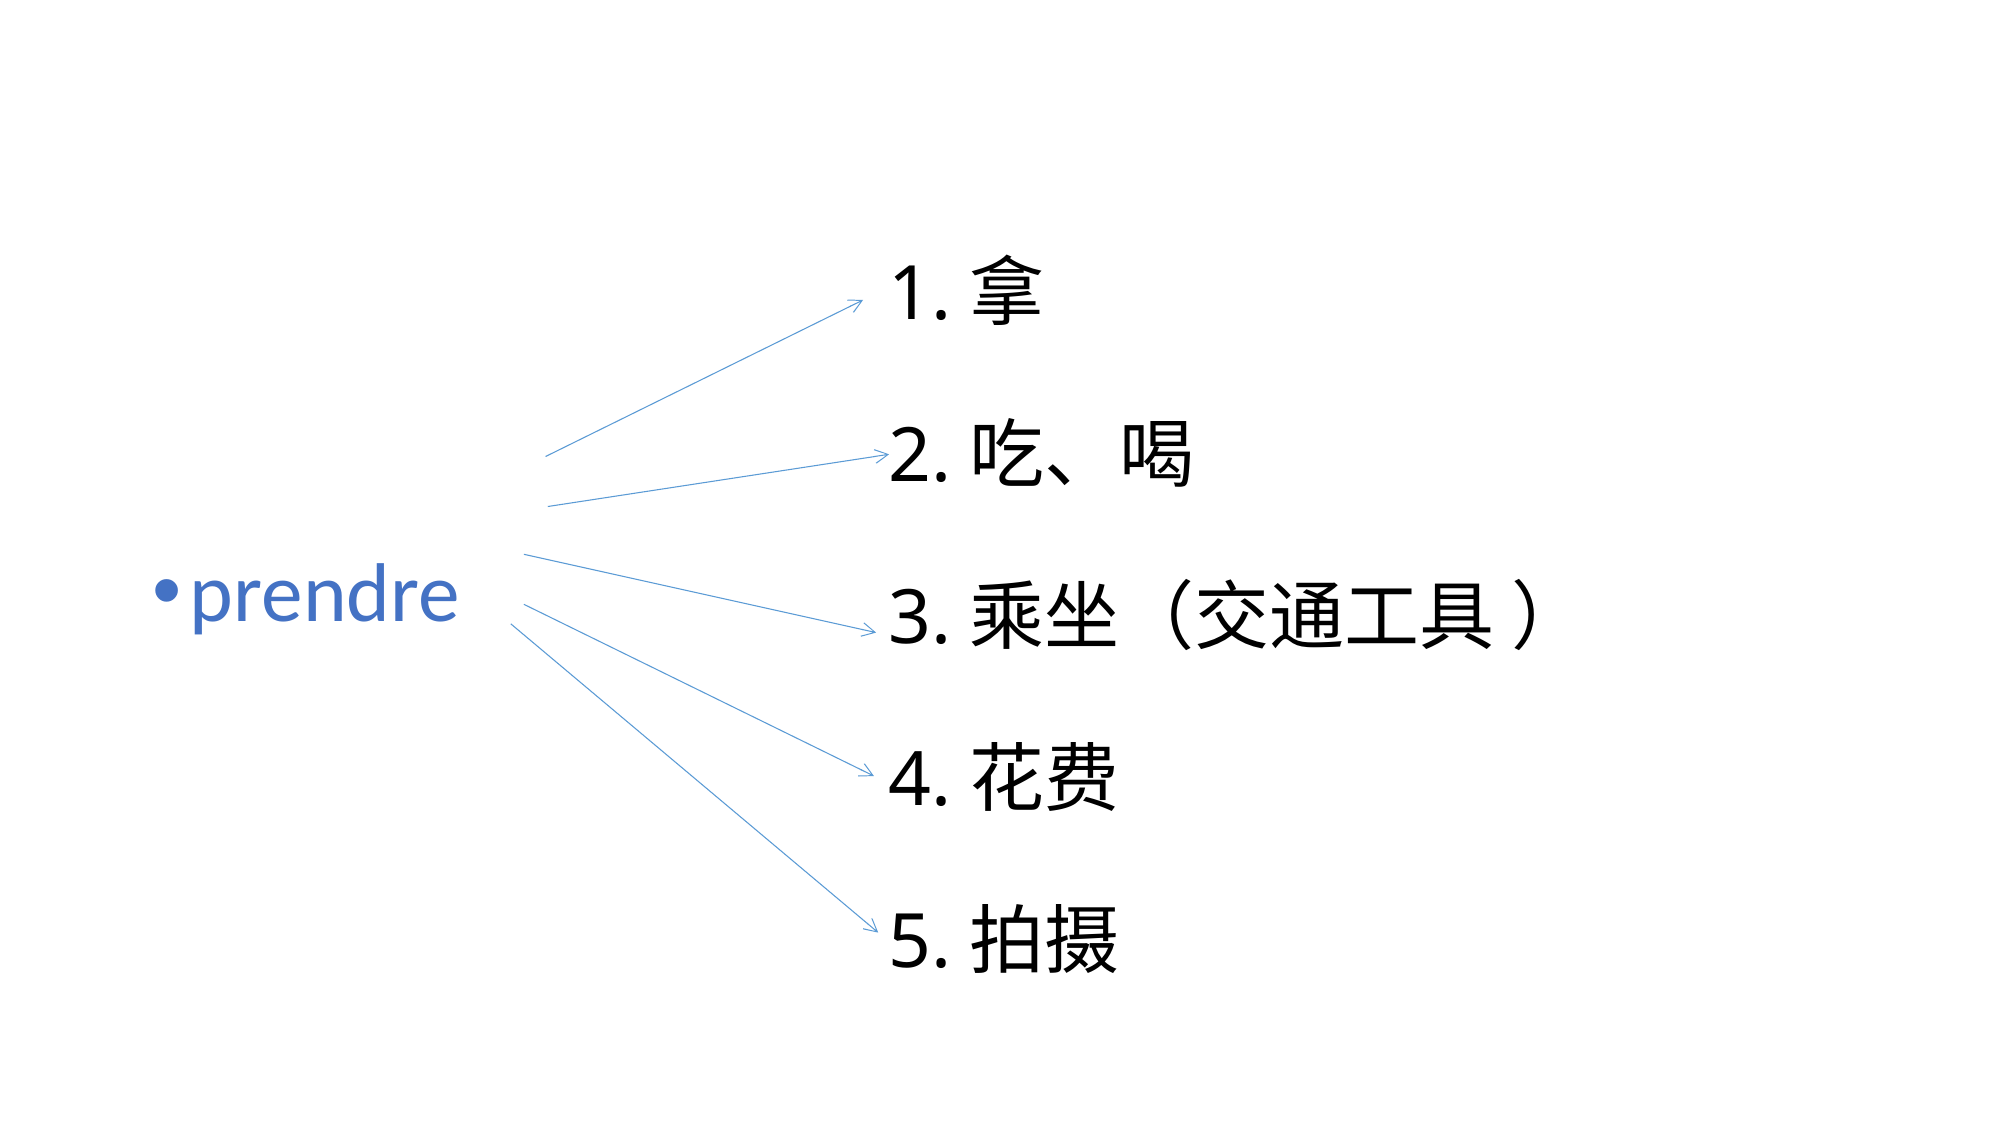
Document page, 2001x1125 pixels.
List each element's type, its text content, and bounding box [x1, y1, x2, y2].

list prendre [137, 200, 879, 1014]
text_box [510, 623, 879, 933]
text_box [523, 604, 874, 623]
title 1.拿 2.吃、喝 3.乘坐（交通工具 ） 4.花费 5.拍摄 [873, 113, 1705, 1125]
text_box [523, 554, 877, 623]
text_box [547, 454, 890, 507]
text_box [545, 299, 863, 457]
